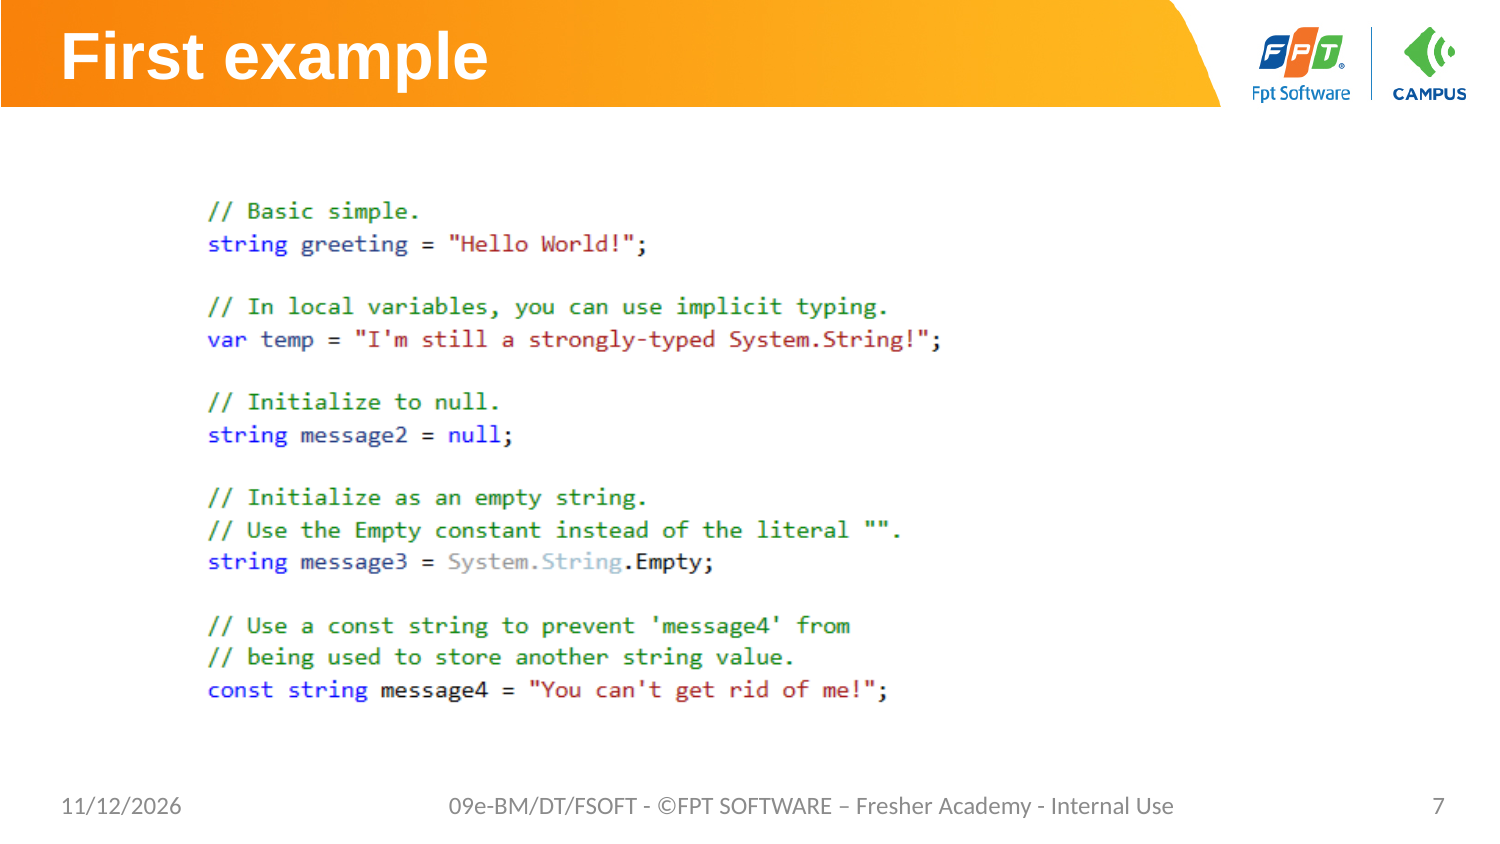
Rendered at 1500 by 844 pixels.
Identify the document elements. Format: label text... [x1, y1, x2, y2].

footer 09e-BM/DT/FSOFT - ©FPT SOFTWARE – Fresher Academy - Internal Use [289, 782, 1335, 827]
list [185, 171, 1321, 721]
picture [1, 0, 1499, 844]
title First example [45, 0, 1176, 106]
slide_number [45, 782, 270, 827]
slide_number 7 [1350, 782, 1461, 827]
